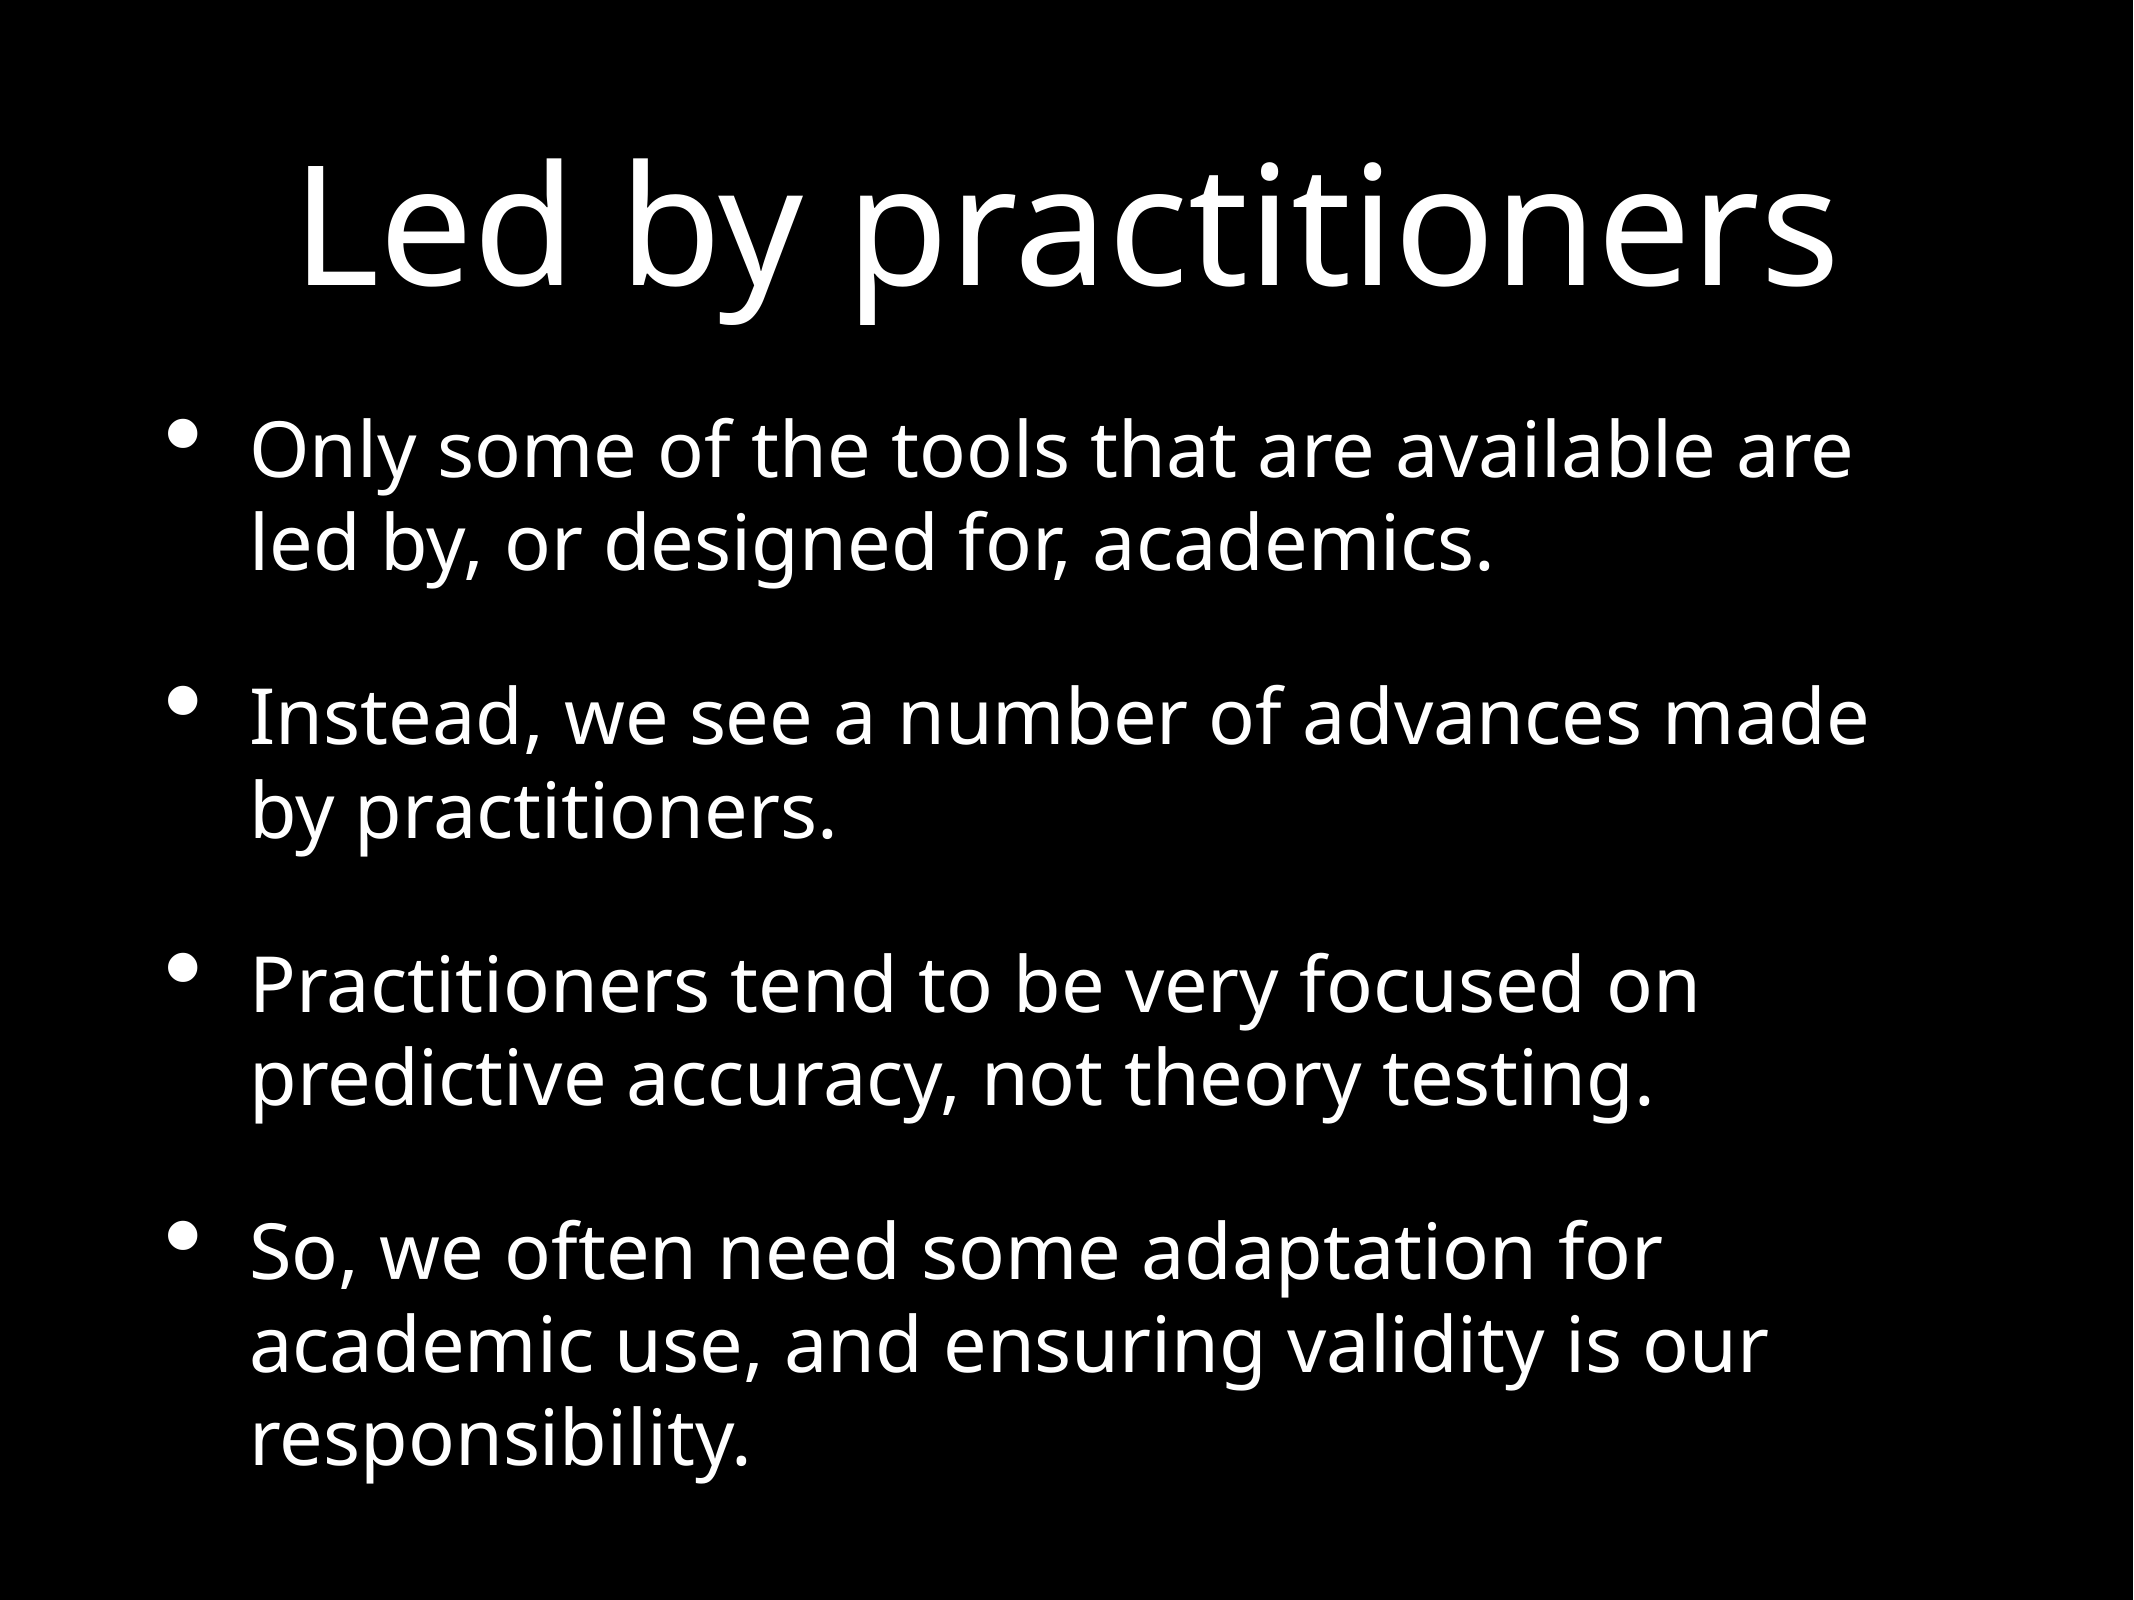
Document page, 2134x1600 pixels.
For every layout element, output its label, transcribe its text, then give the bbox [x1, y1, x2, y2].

title Led by practitioners [155, 41, 1978, 397]
list Only some of the tools that are available are led by, or designed for, academics. Instead, we see a number of advances made by practitioners. Practitioners tend to be very focused on predictive accuracy, not theory testing. So, we often need some adaptation for academic use, and ensuring validity is our responsibility. [155, 424, 1978, 1457]
